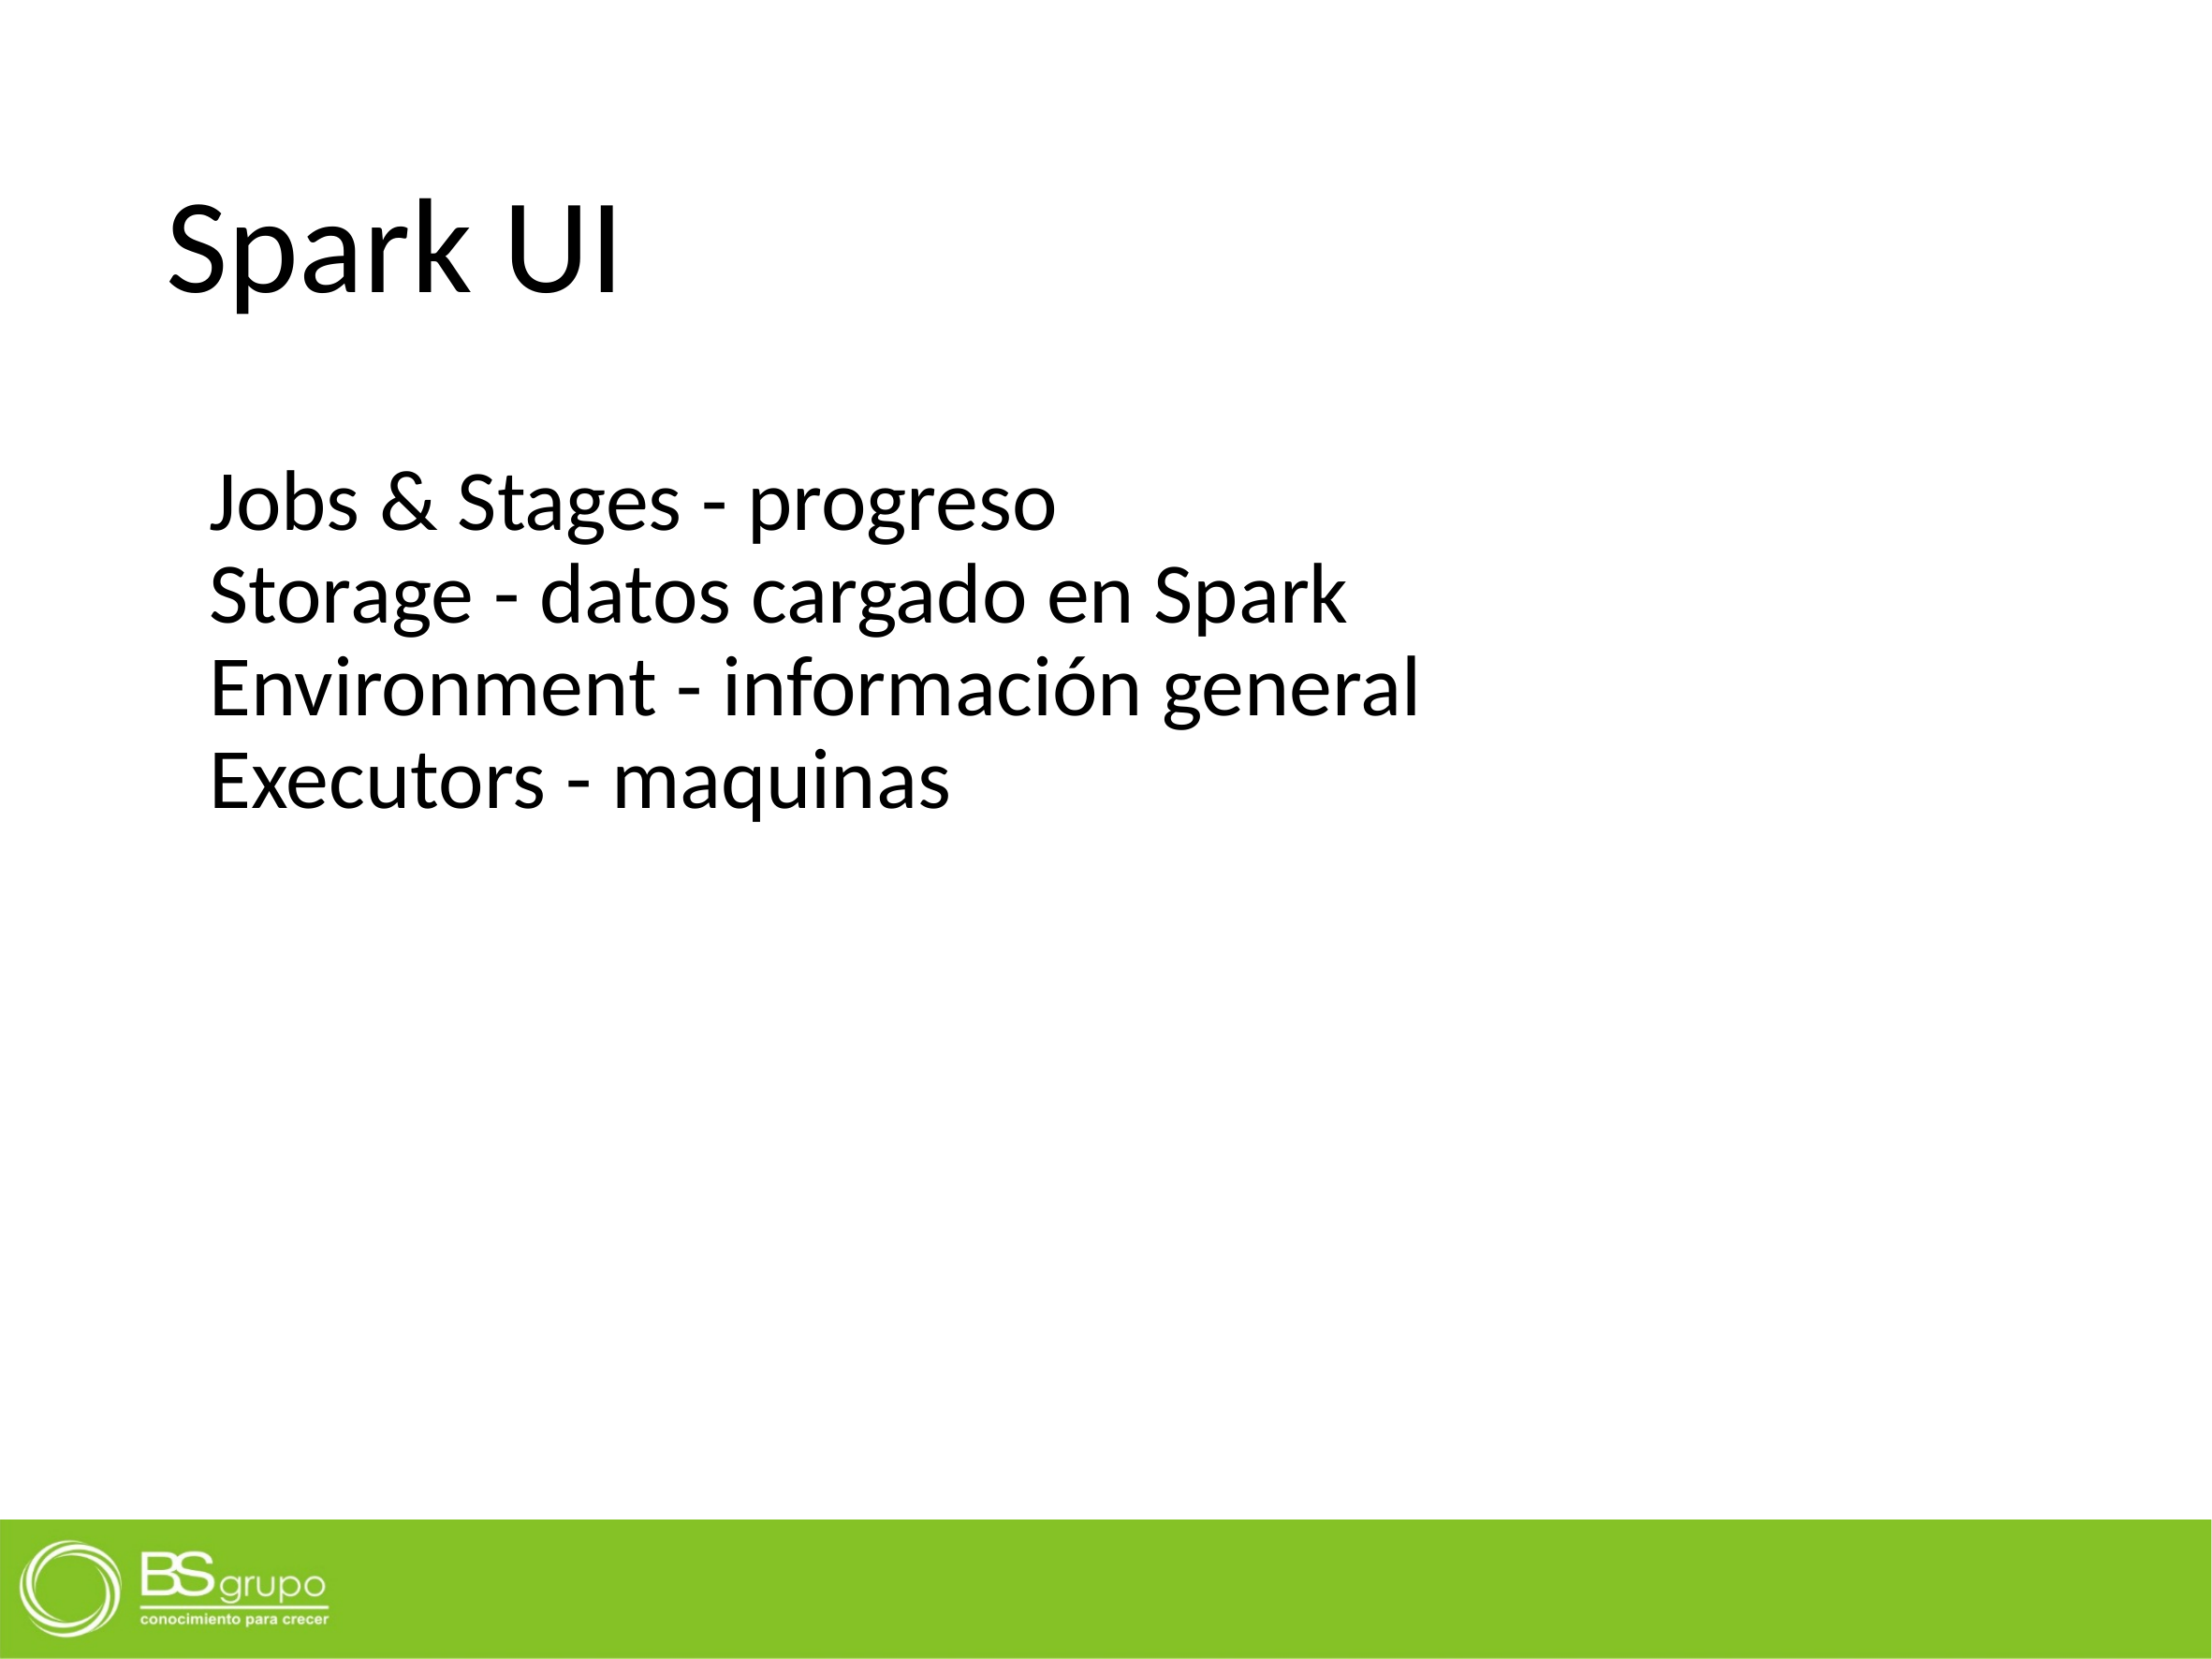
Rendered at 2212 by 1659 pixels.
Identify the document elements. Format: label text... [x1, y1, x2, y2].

list Jobs & Stages - progreso Storage - datos cargado en Spark Environment - información general Executors - maquinas [152, 441, 2059, 1494]
picture [0, 1520, 2212, 1659]
title Spark UI [152, 88, 2059, 409]
